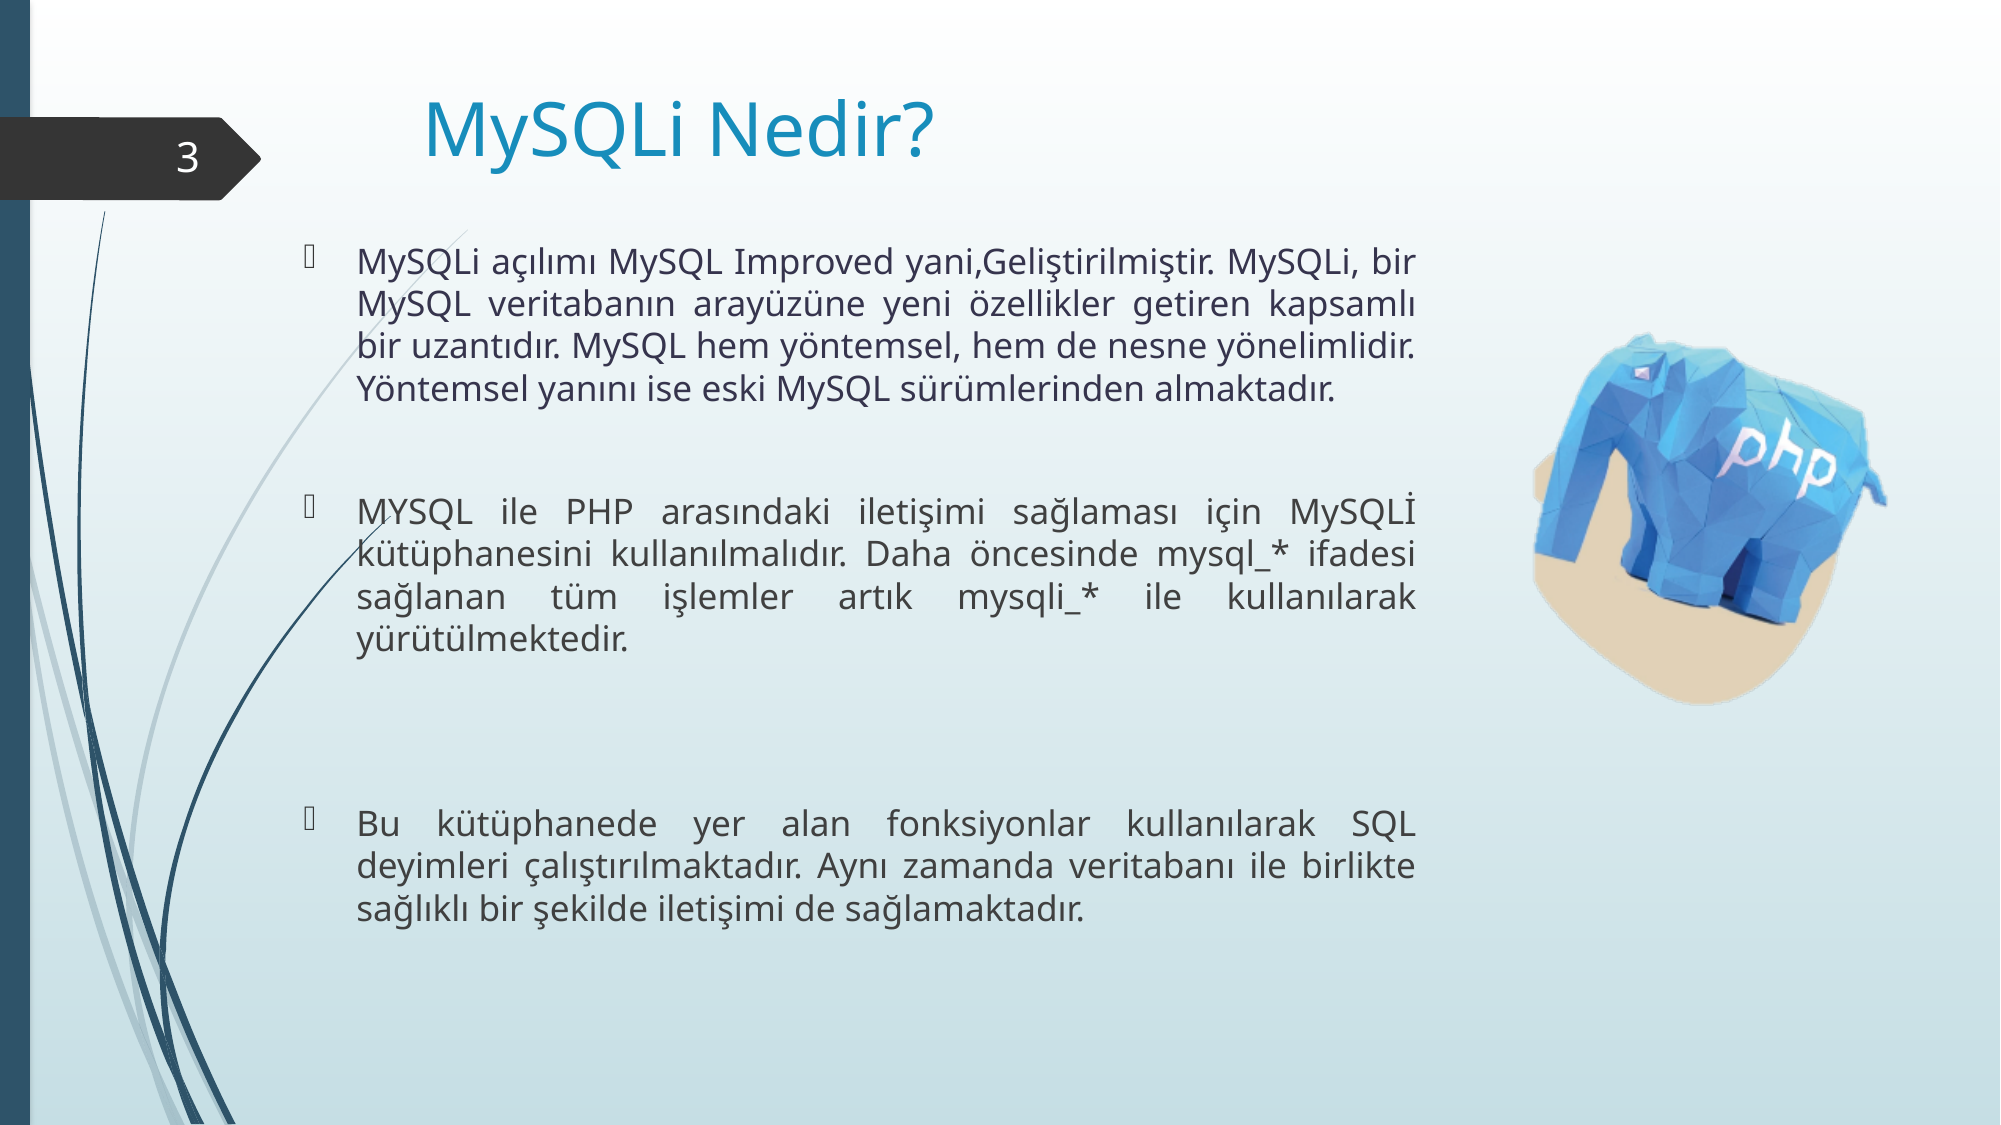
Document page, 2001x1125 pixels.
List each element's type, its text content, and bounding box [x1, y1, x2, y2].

slide_number 3 [87, 129, 216, 190]
picture [1491, 283, 1932, 754]
title MySQLi Nedir? [407, 73, 1870, 284]
list MySQLi açılımı MySQL Improved yani,Geliştirilmiştir. MySQLi, bir MySQL veritabanın arayüzüne yeni özellikler getiren kapsamlı bir uzantıdır. MySQL hem yöntemsel, hem de nesne yönelimlidir. Yöntemsel yanını ise eski MySQL sürümlerinden almaktadır. MYSQL ile PHP arasındaki iletişimi sağlaması için MySQLİ kütüphanesini kullanılmalıdır. Daha öncesinde mysql_* ifadesi sağlanan tüm işlemler artık mysqli_* ile kullanılarak yürütülmektedir. Bu kütüphanede yer alan fonksiyonlar kullanılarak SQL deyimleri çalıştırılmaktadır. Aynı zamanda veritabanı ile birlikte sağlıklı bir şekilde iletişimi de sağlamaktadır. [288, 231, 1434, 985]
